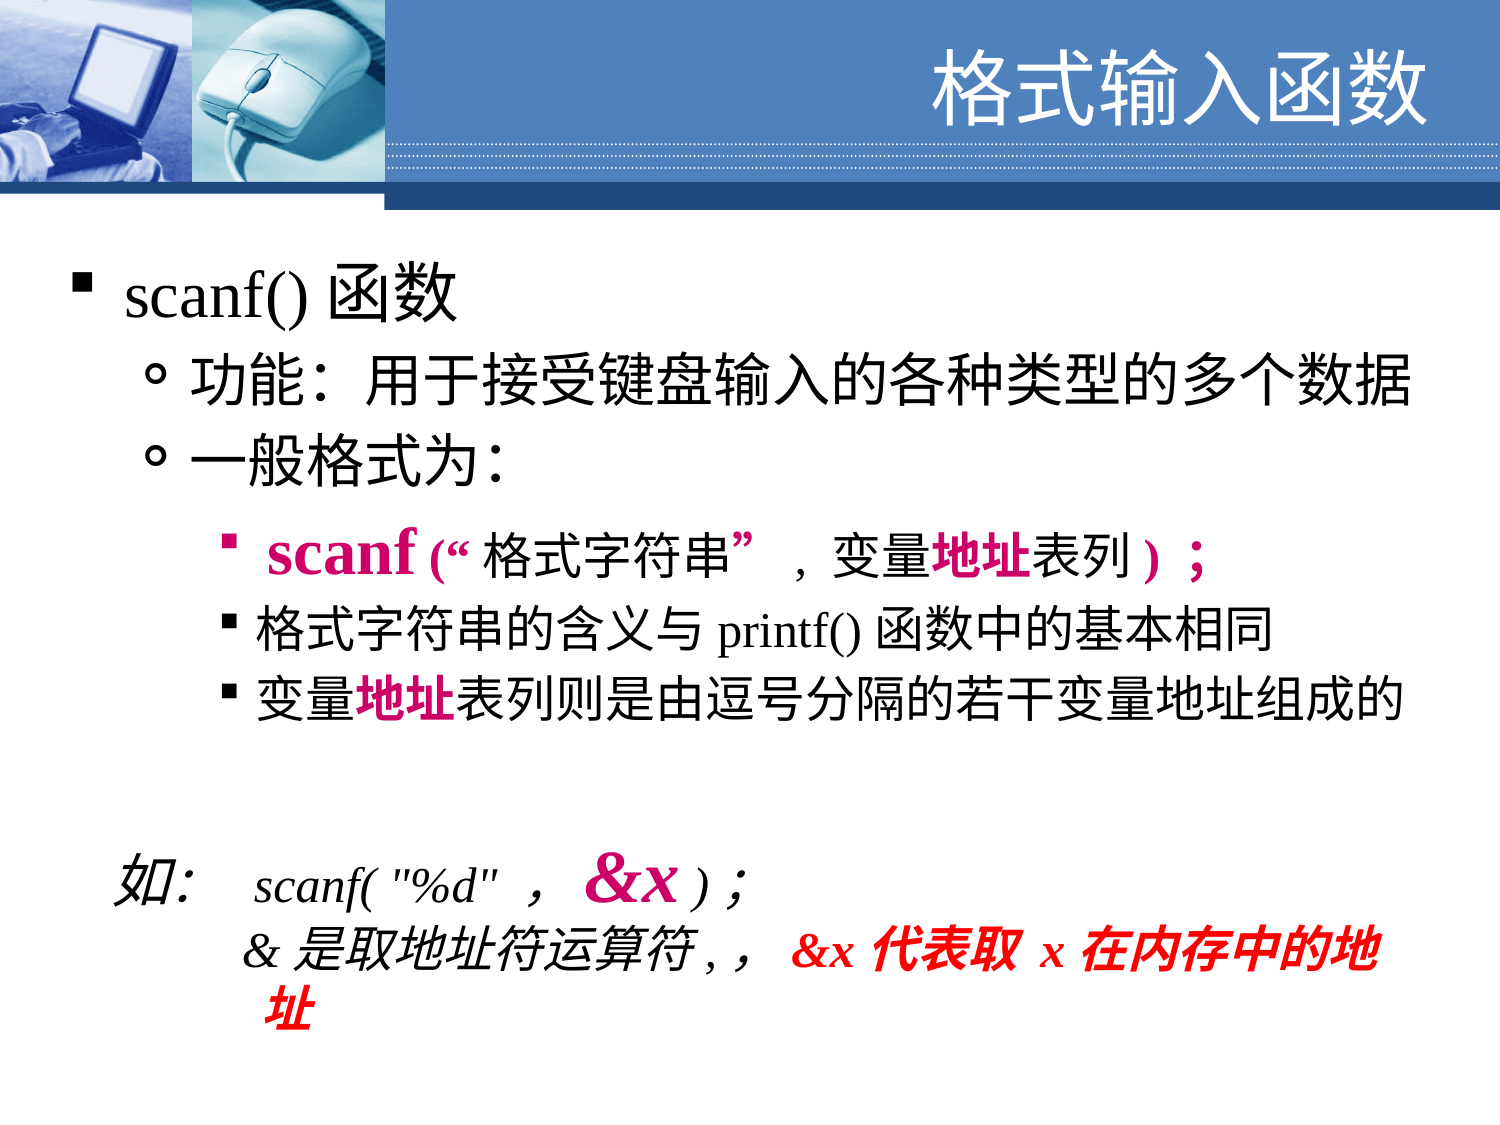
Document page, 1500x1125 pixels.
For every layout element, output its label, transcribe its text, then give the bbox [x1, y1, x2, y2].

list scanf()函数 功能：用于接受键盘输入的各种类型的多个数据 一般格式为： scanf (“格式字符串”, 变量地址表列) ； 格式字符串的含义与printf()函数中的基本相同 变量地址表列则是由逗号分隔的若干变量地址组成的 [52, 243, 1483, 802]
title 格式输入函数 [407, 42, 1446, 131]
picture [0, 0, 385, 181]
text_box 如： scanf( "%d" ，&x )； &是取地址符运算符,，&x代表取 x在内存中的地址 [96, 820, 1412, 1045]
